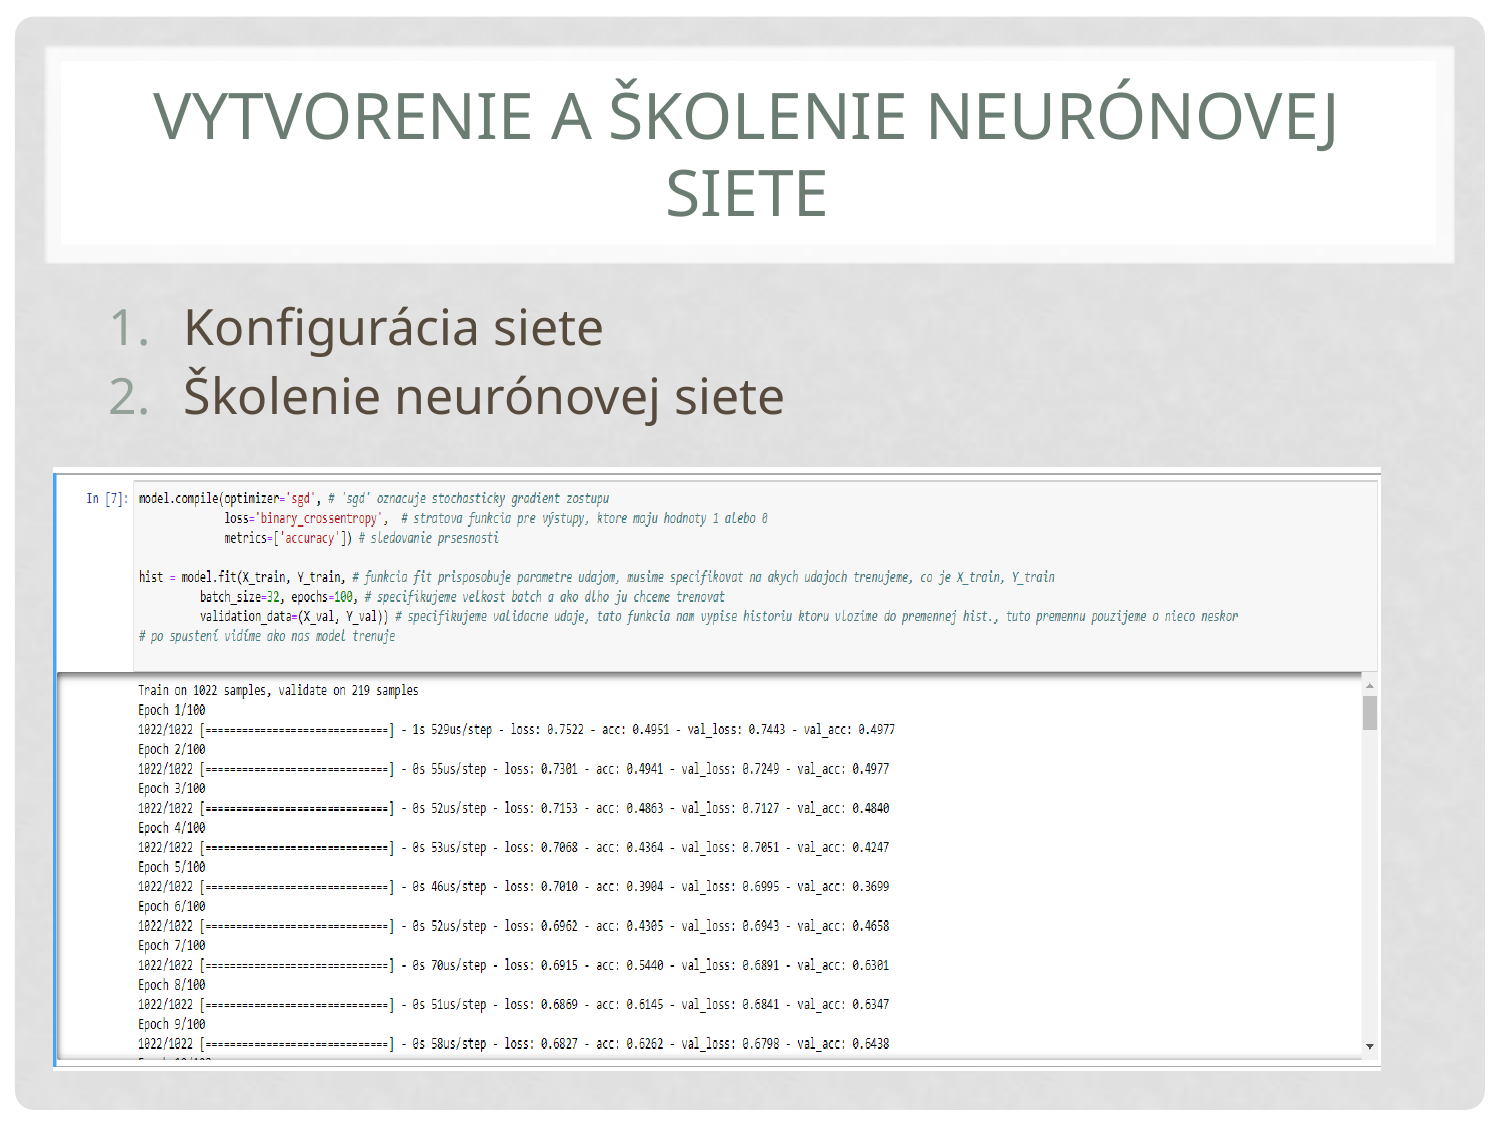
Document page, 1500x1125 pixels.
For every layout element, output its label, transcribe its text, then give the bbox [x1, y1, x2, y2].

list Konfigurácia siete Školenie neurónovej siete [75, 287, 1425, 1005]
picture [52, 467, 1382, 1071]
title Vytvorenie a školenie neurónovej siete [69, 66, 1425, 238]
